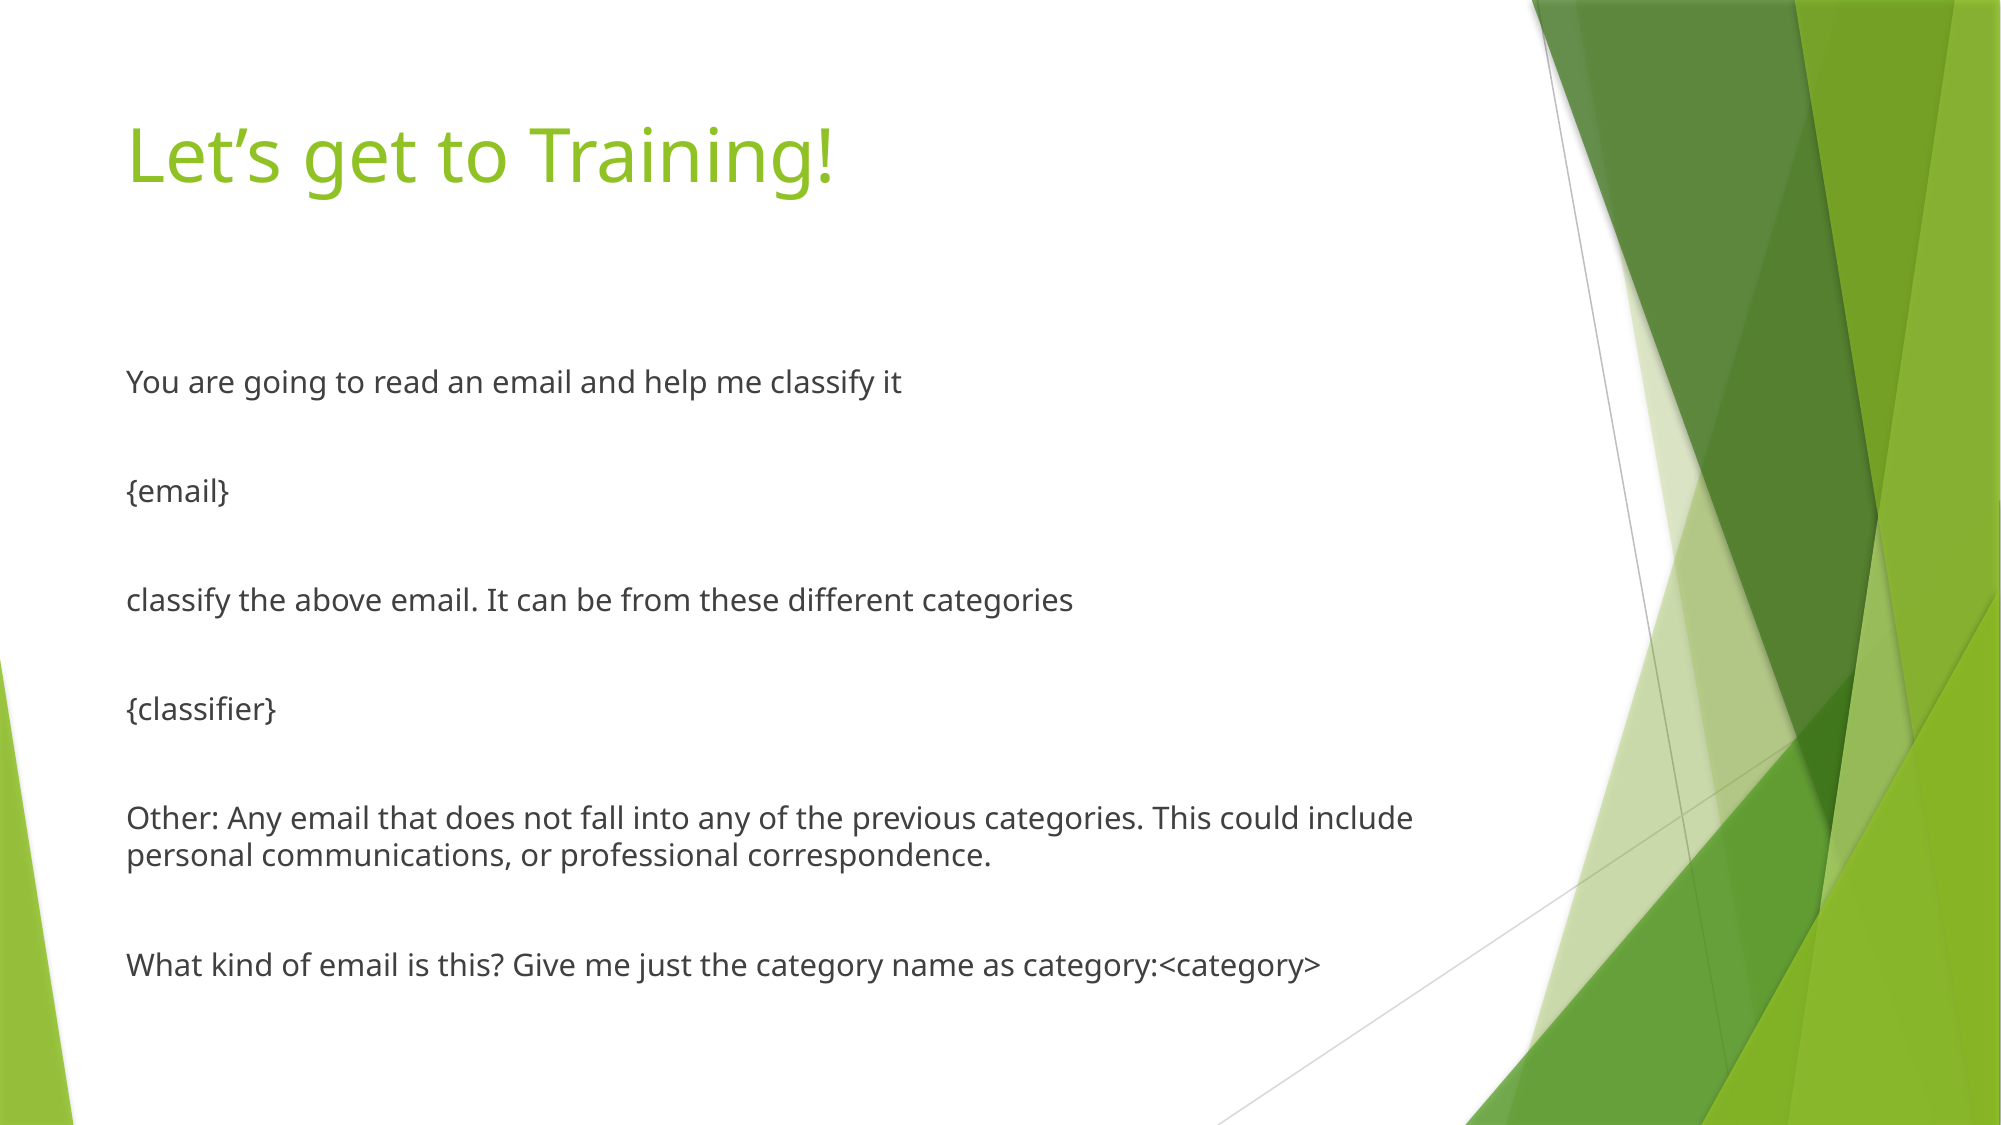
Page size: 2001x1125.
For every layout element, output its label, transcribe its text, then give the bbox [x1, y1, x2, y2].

title Let’s get to Training! [111, 99, 1522, 317]
list You are going to read an email and help me classify it {email} classify the above email. It can be from these different categories {classifier} Other: Any email that does not fall into any of the previous categories. This could include personal communications, or professional correspondence. What kind of email is this? Give me just the category name as category:<category> [111, 354, 1522, 992]
